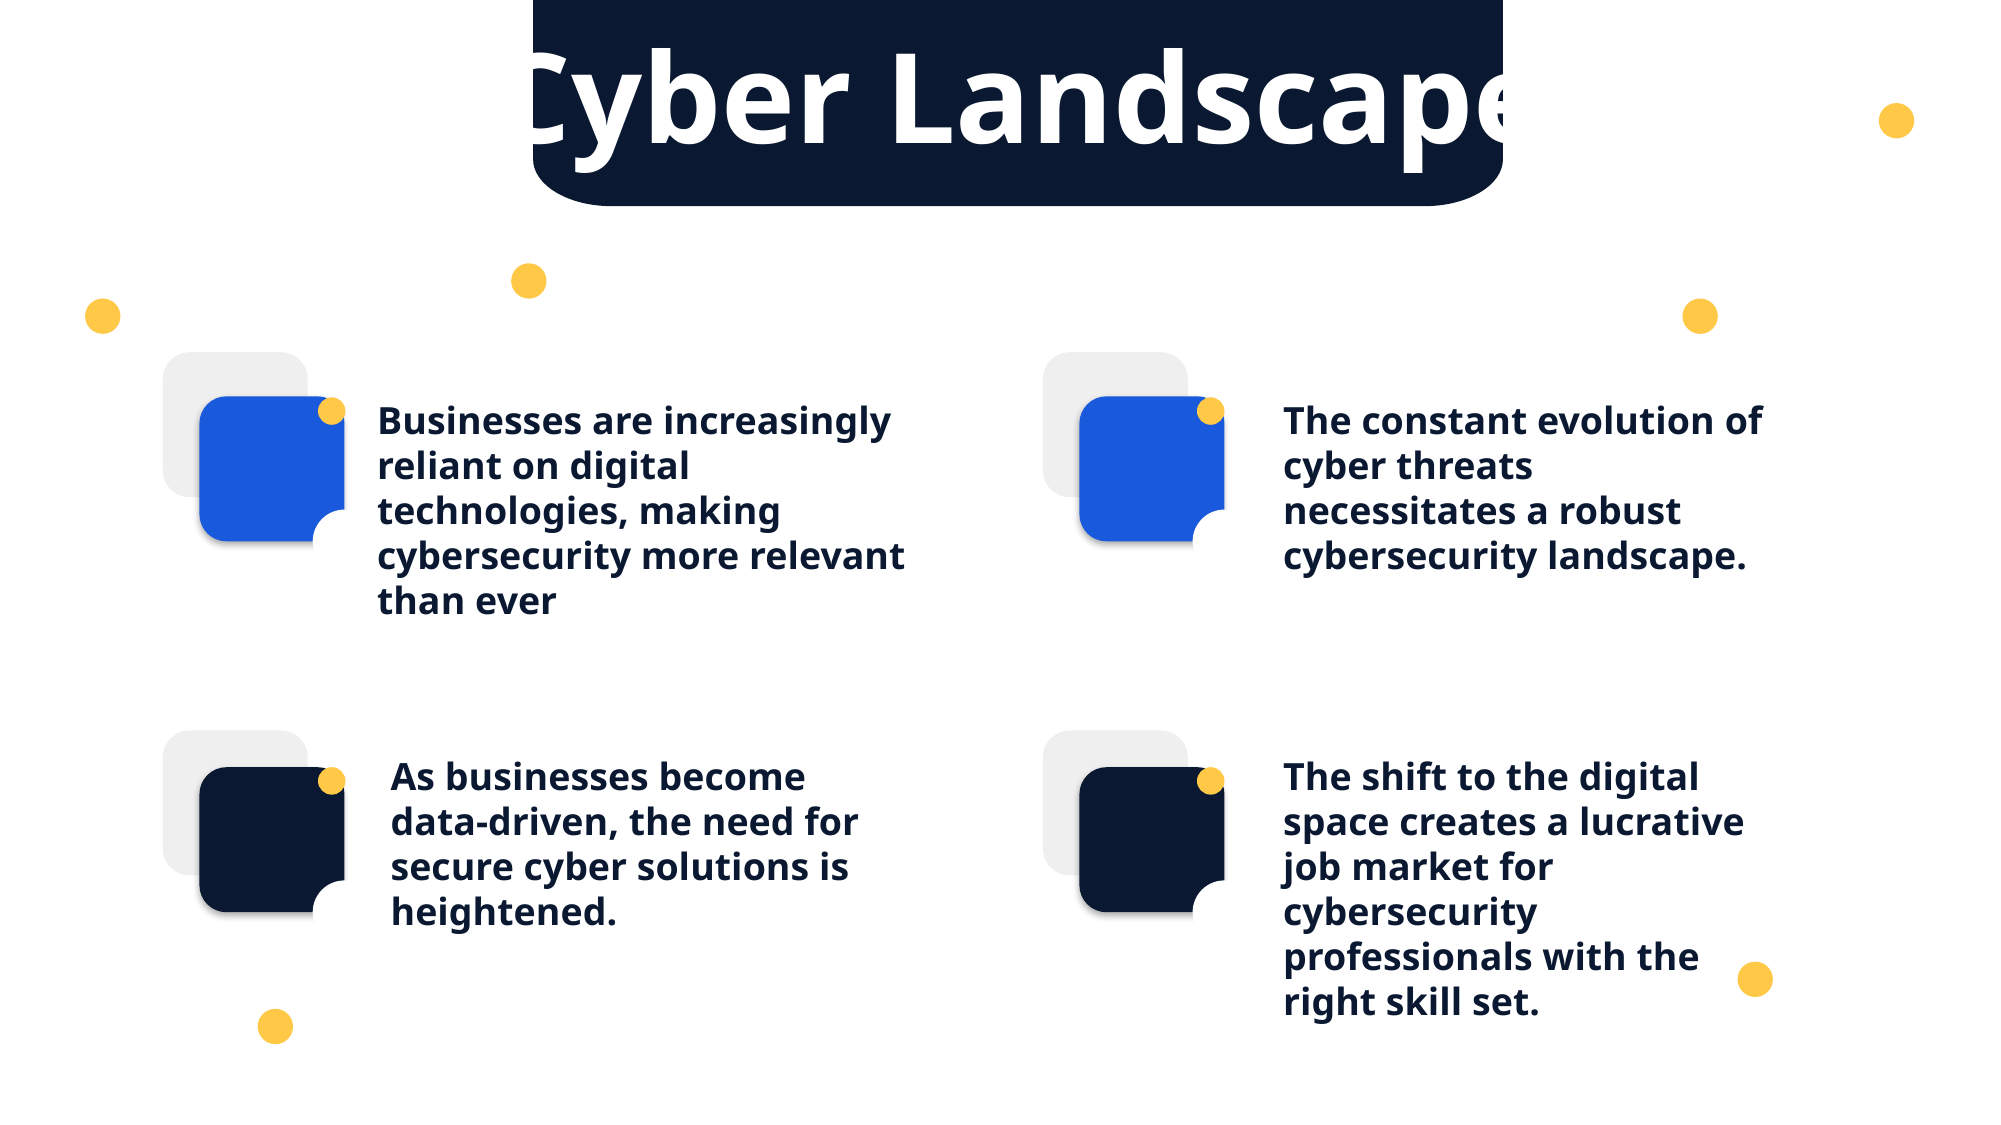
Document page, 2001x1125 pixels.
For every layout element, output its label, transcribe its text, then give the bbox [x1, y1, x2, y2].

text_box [161, 729, 378, 945]
text_box Businesses are increasingly reliant on digital technologies, making cybersecurity more relevant than ever [362, 389, 935, 630]
text_box As businesses become data-driven, the need for secure cyber solutions is heightened. [378, 745, 897, 941]
text_box [1878, 103, 1915, 139]
text_box [1682, 298, 1718, 334]
text_box The constant evolution of cyber threats necessitates a robust cybersecurity landscape. [1268, 389, 1789, 585]
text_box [531, 0, 1505, 207]
text_box [511, 263, 547, 299]
text_box [257, 1008, 294, 1045]
text_box [85, 298, 121, 334]
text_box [1041, 350, 1258, 574]
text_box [1041, 729, 1258, 945]
text_box The shift to the digital space creates a lucrative job market for cybersecurity professionals with the right skill set. [1268, 745, 1789, 1031]
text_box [161, 350, 378, 574]
